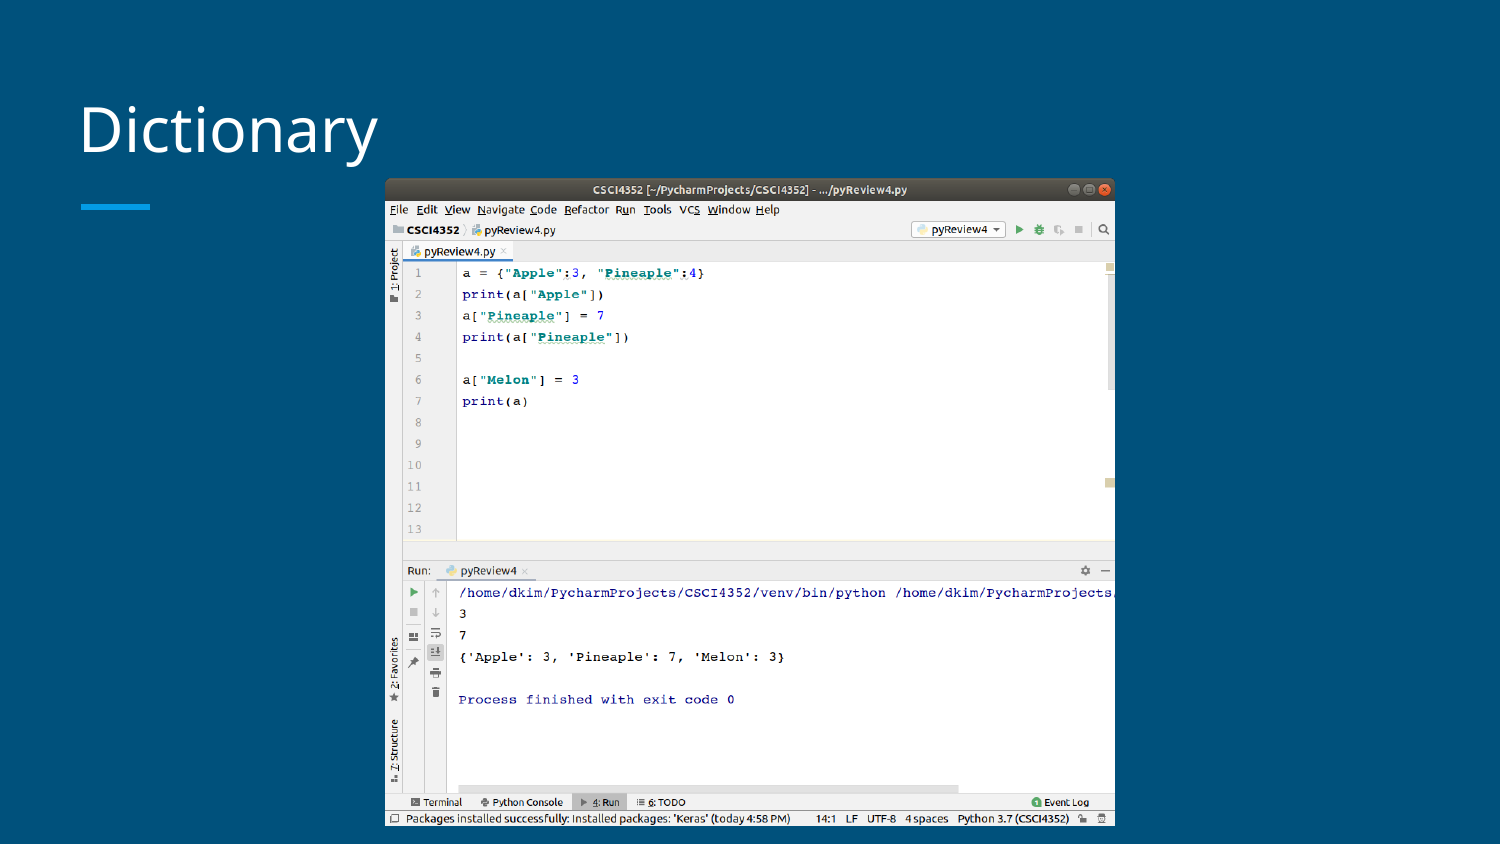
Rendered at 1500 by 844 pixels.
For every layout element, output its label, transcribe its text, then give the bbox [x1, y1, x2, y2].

picture [386, 179, 1114, 825]
title Dictionary [63, 75, 1437, 188]
